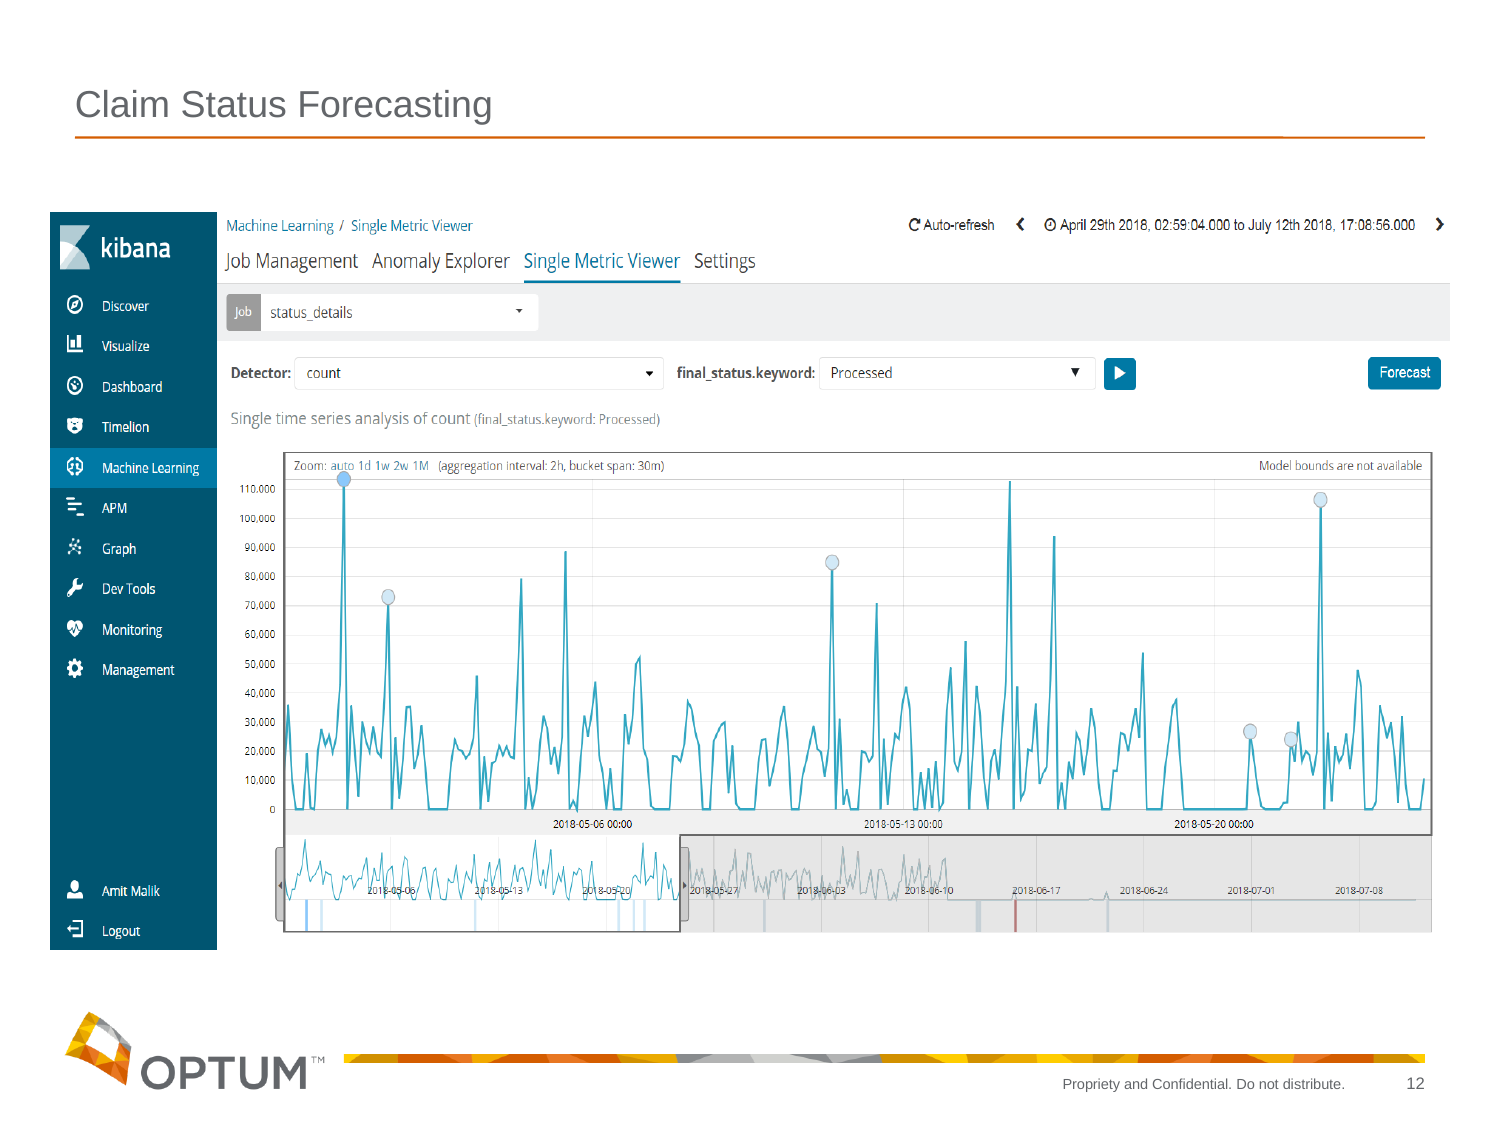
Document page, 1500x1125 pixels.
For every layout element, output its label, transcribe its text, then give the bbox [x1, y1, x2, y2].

picture [121, 504, 126, 512]
picture [121, 238, 131, 257]
picture [61, 226, 89, 269]
picture [218, 212, 1451, 951]
picture [62, 1009, 327, 1092]
picture [71, 881, 78, 891]
picture [343, 1054, 1425, 1063]
picture [68, 893, 82, 898]
picture [68, 659, 82, 677]
picture [147, 243, 157, 257]
picture [77, 336, 81, 347]
picture [109, 464, 114, 472]
picture [68, 621, 82, 636]
picture [160, 243, 170, 257]
picture [103, 238, 111, 257]
picture [107, 625, 114, 634]
picture [68, 418, 82, 433]
picture [107, 665, 114, 674]
title Claim Status Forecasting [74, 24, 1425, 126]
picture [134, 243, 143, 257]
picture [69, 579, 82, 595]
picture [68, 307, 78, 313]
slide_number 12 [1374, 1073, 1426, 1099]
